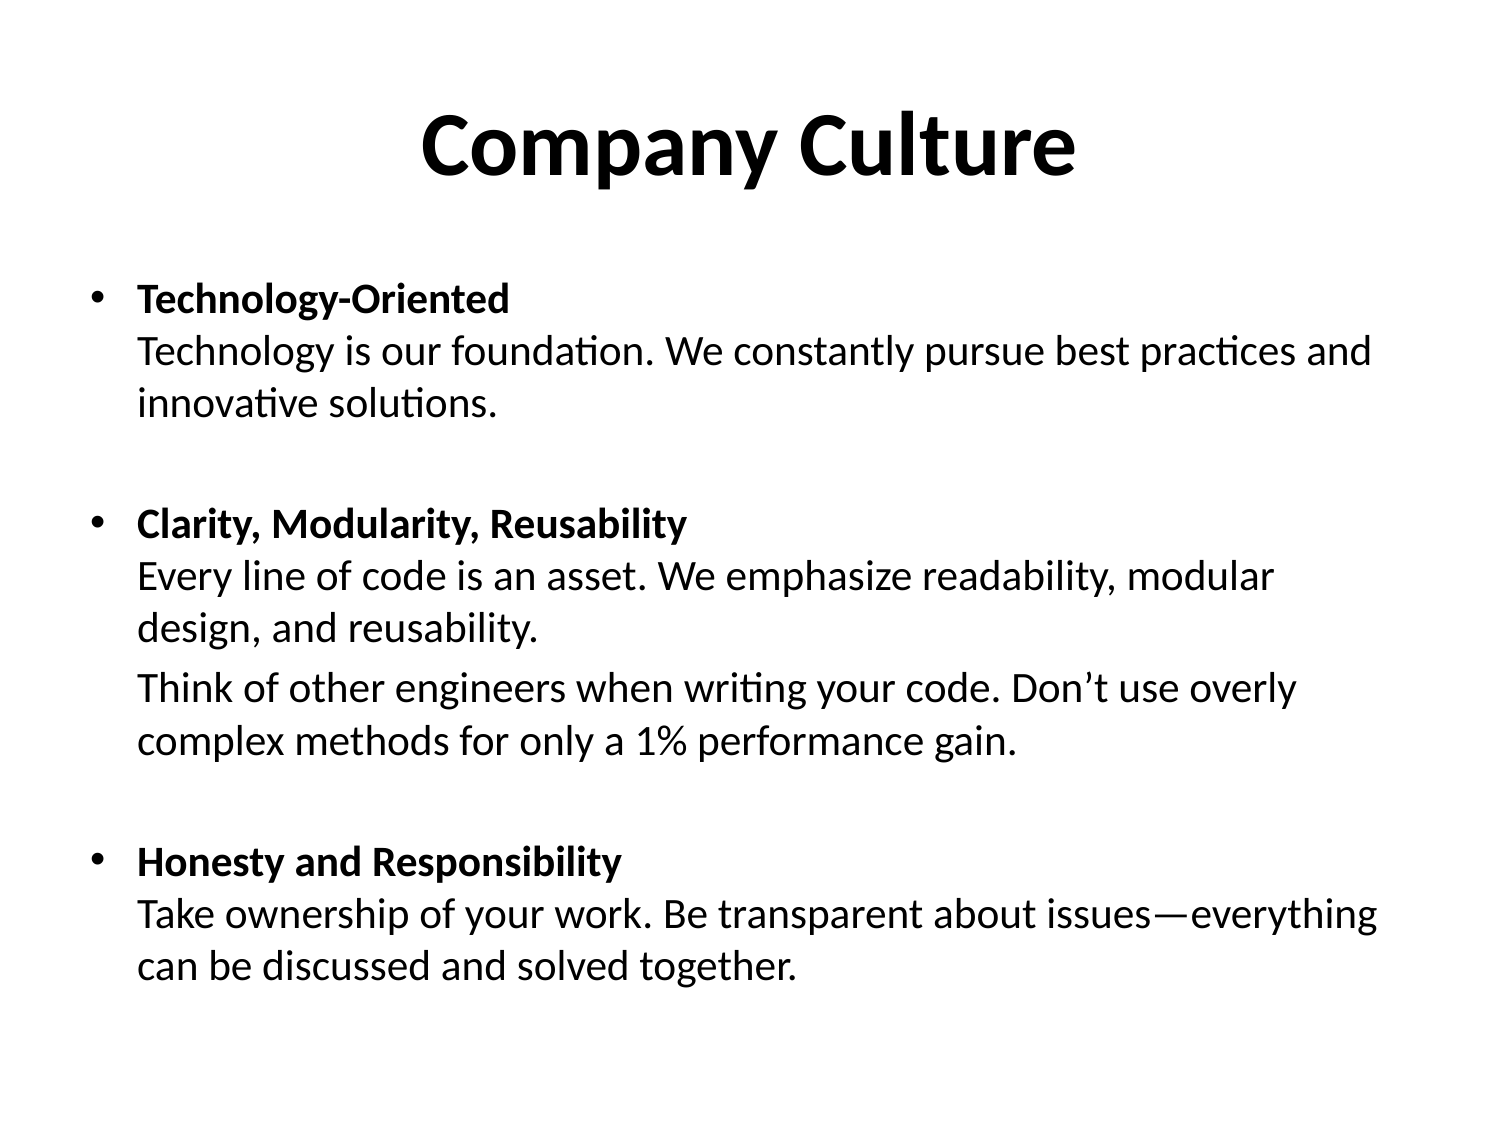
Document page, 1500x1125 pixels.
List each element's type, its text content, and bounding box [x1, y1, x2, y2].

title Company Culture [75, 45, 1425, 233]
list Technology-Oriented Technology is our foundation. We constantly pursue best practices and innovative solutions. Clarity, Modularity, Reusability Every line of code is an asset. We emphasize readability, modular design, and reusability. Think of other engineers when writing your code. Don’t use overly complex methods for only a 1% performance gain. Honesty and Responsibility Take ownership of your work. Be transparent about issues—everything can be discussed and solved together. [75, 262, 1425, 1005]
